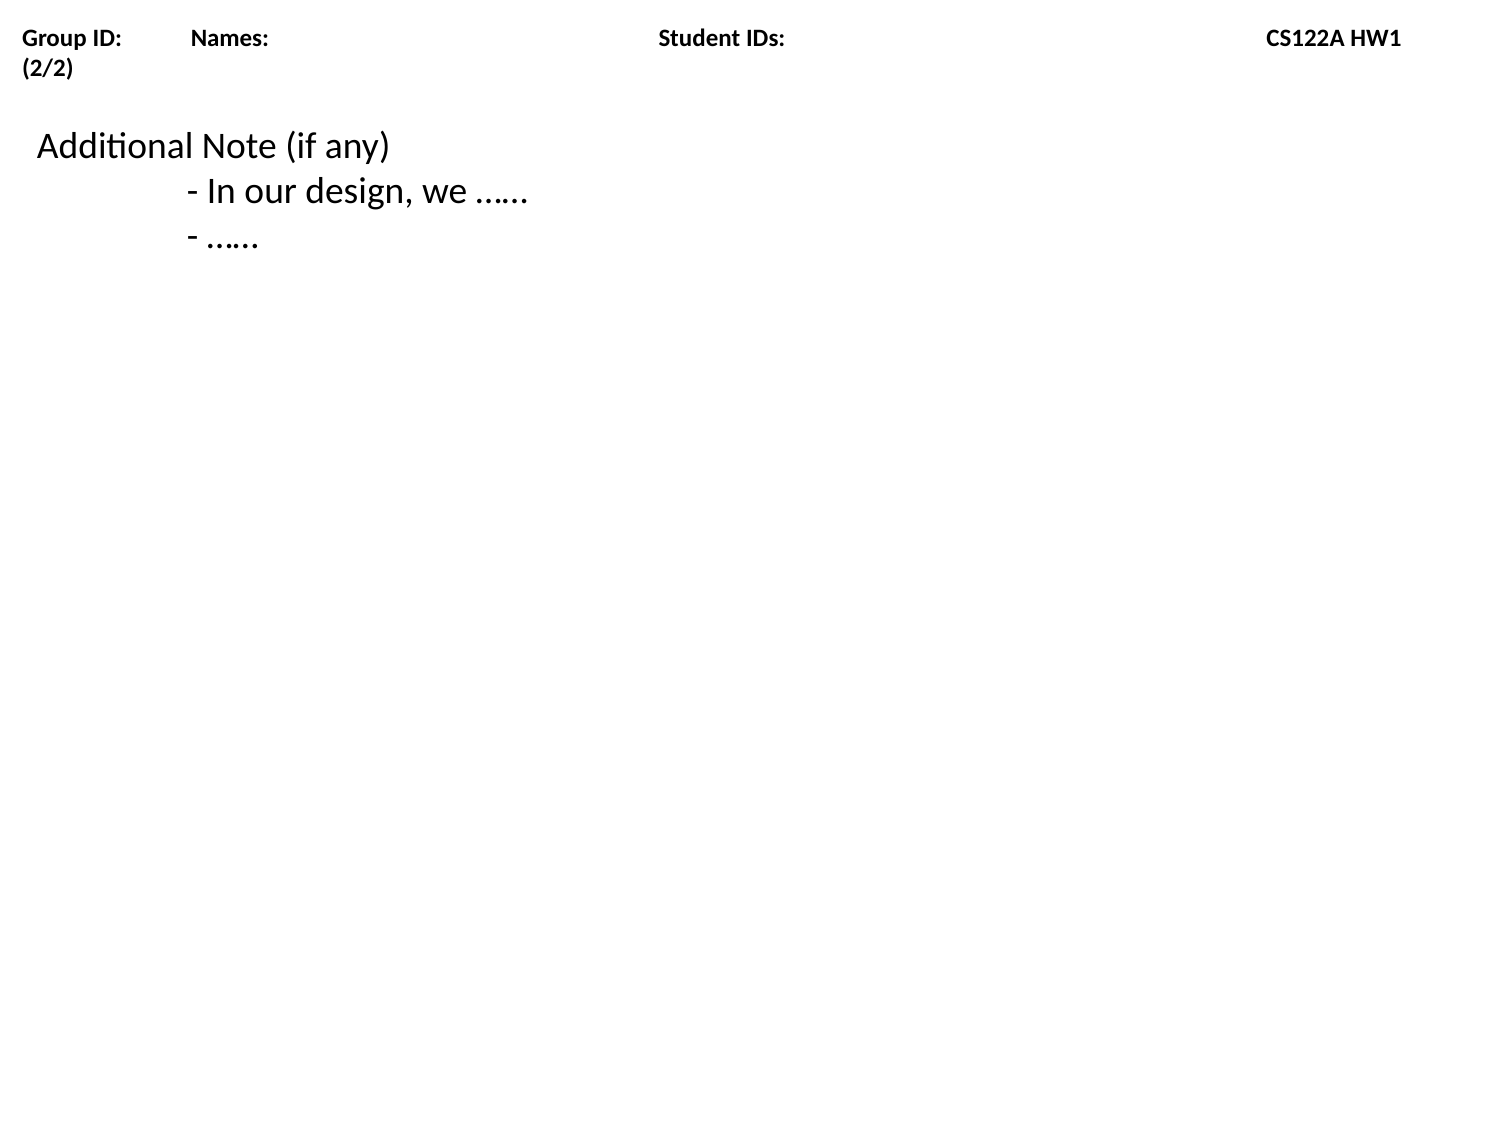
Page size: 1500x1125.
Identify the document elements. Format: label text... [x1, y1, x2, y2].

text_box Group ID: Names: Student IDs: CS122A HW1 (2/2) [22, 21, 1482, 82]
text_box Additional Note (if any) - In our design, we …… - …… [22, 113, 1482, 309]
